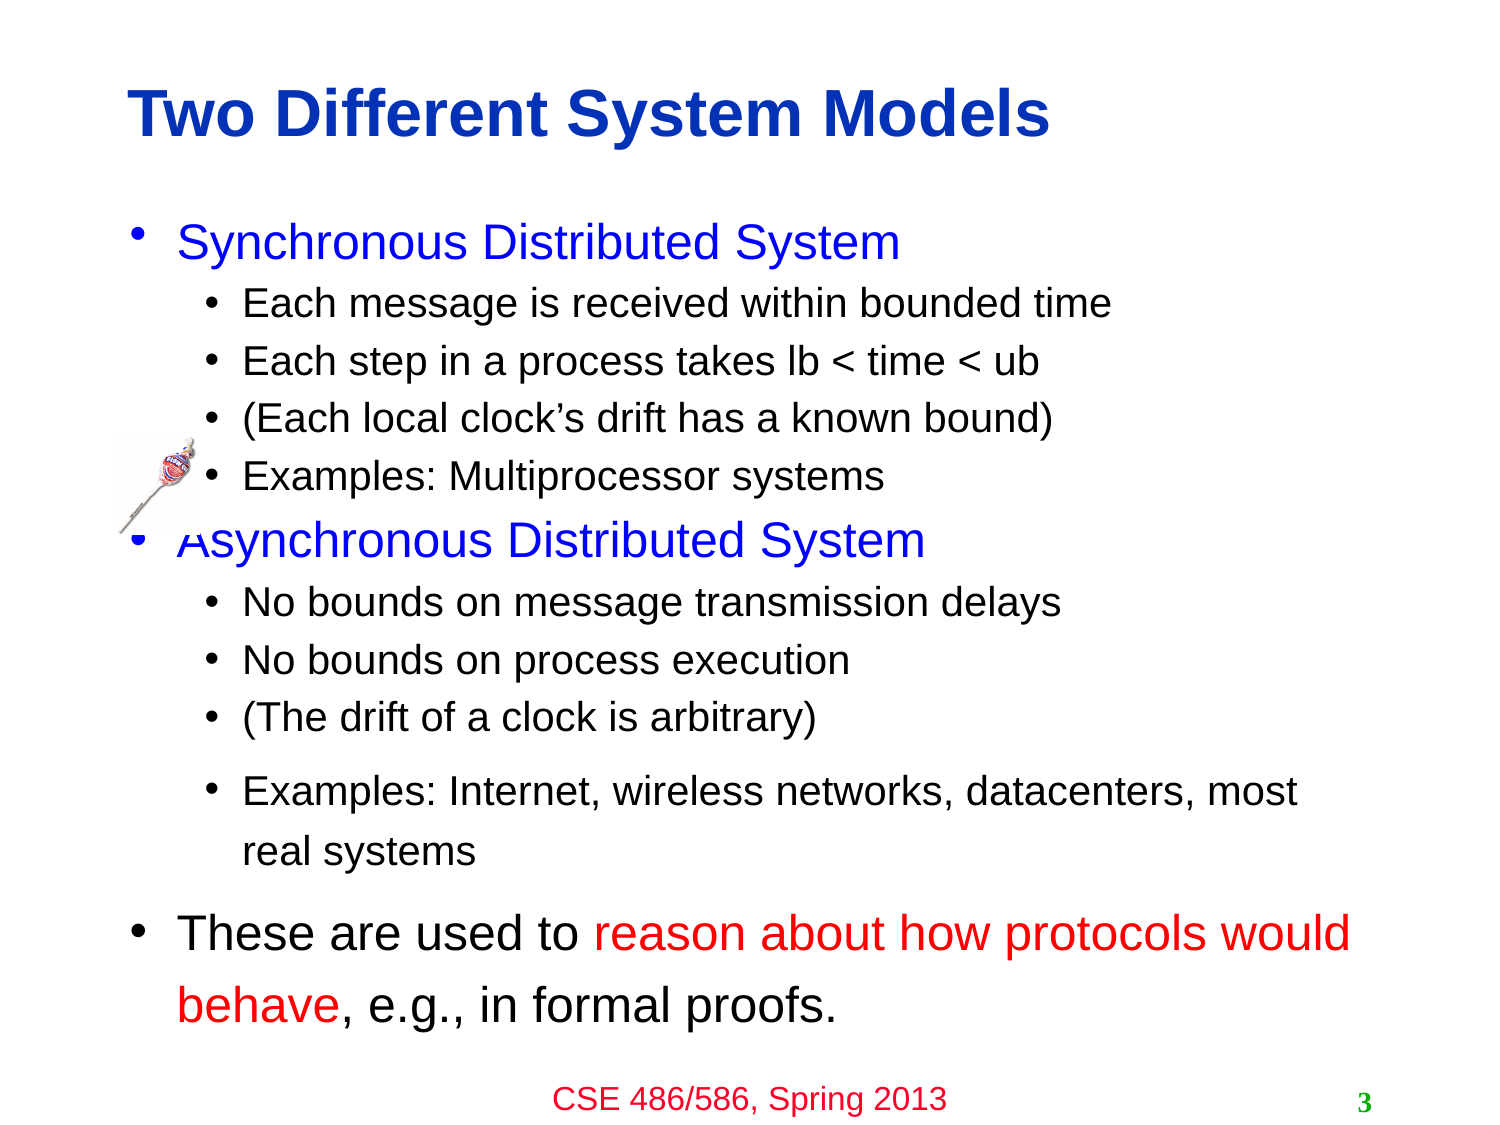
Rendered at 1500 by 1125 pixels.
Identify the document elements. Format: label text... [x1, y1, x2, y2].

slide_number 3 [1074, 1076, 1388, 1125]
list Synchronous Distributed System Each message is received within bounded time Each step in a process takes lb < time < ub (Each local clock’s drift has a known bound) Examples: Multiprocessor systems Asynchronous Distributed System No bounds on message transmission delays No bounds on process execution (The drift of a clock is arbitrary) Examples: Internet, wireless networks, datacenters, most real systems These are used to reason about how protocols would behave, e.g., in formal proofs. [114, 195, 1376, 1005]
title Two Different System Models [112, 53, 1310, 176]
picture [114, 437, 201, 535]
